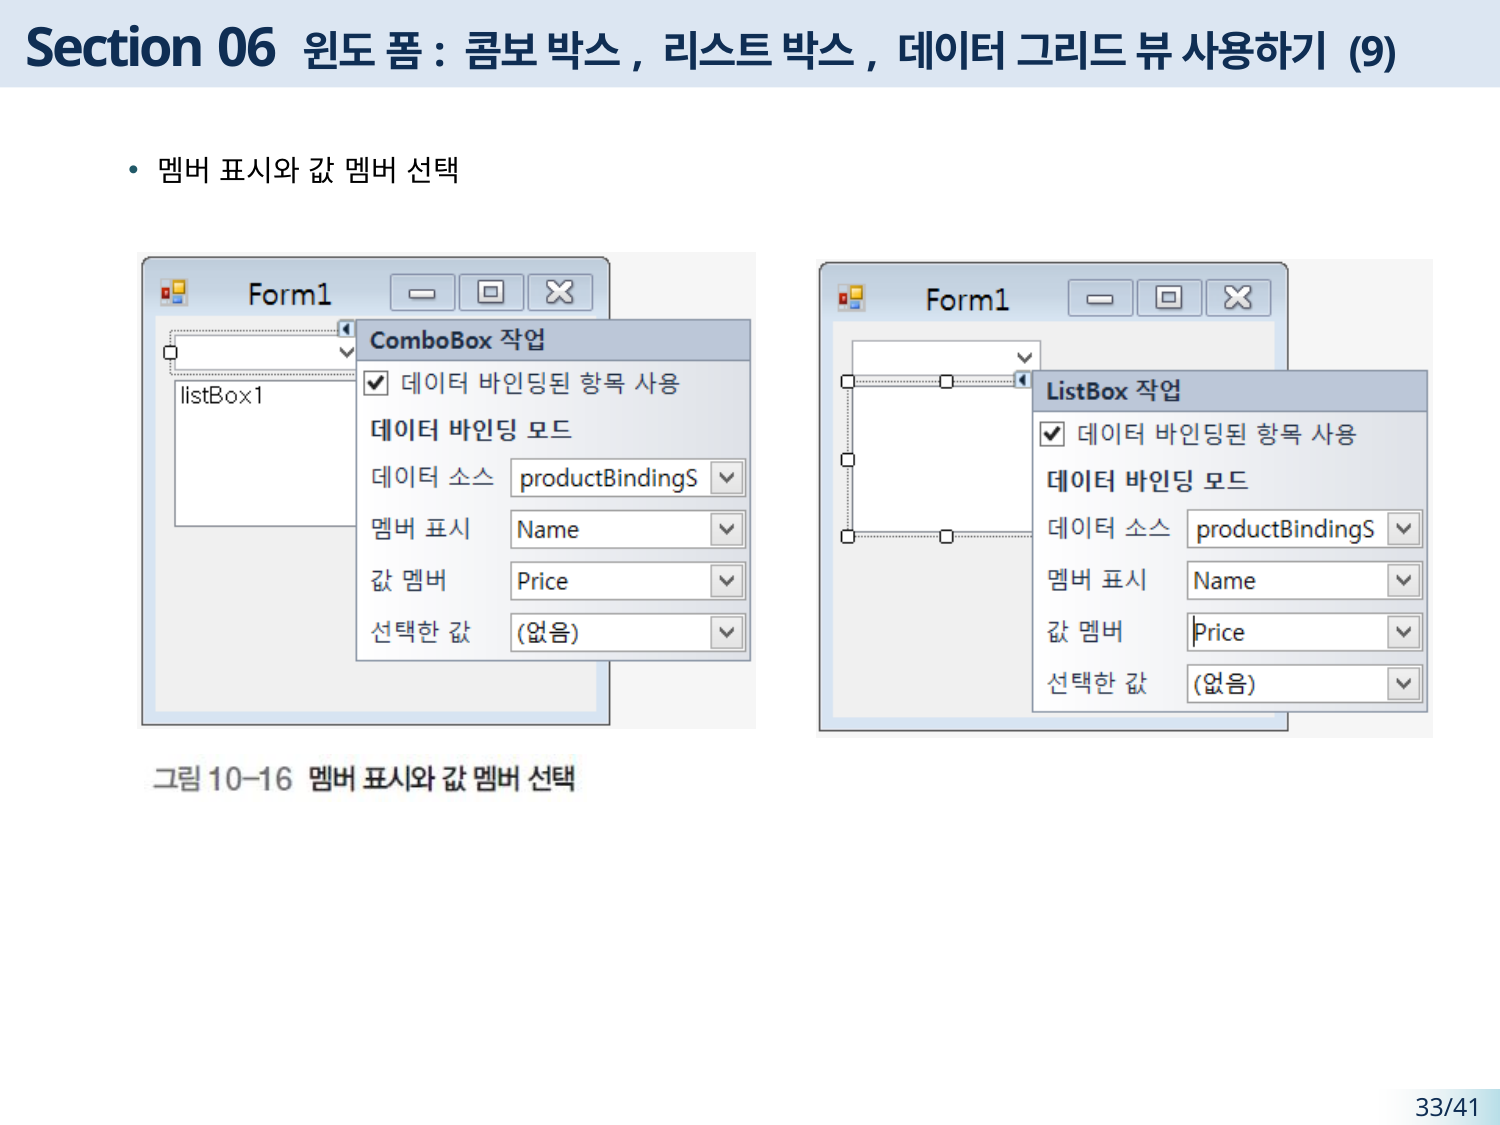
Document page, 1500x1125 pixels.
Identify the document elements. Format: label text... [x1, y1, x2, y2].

picture [136, 252, 757, 730]
picture [816, 259, 1433, 739]
title Section 06 윈도 폼: 콤보 박스, 리스트 박스, 데이터 그리드 뷰 사용하기 (9) [10, 5, 1459, 84]
picture [144, 754, 587, 802]
list 멤버 표시와 값 멤버 선택 [10, 126, 1481, 1057]
